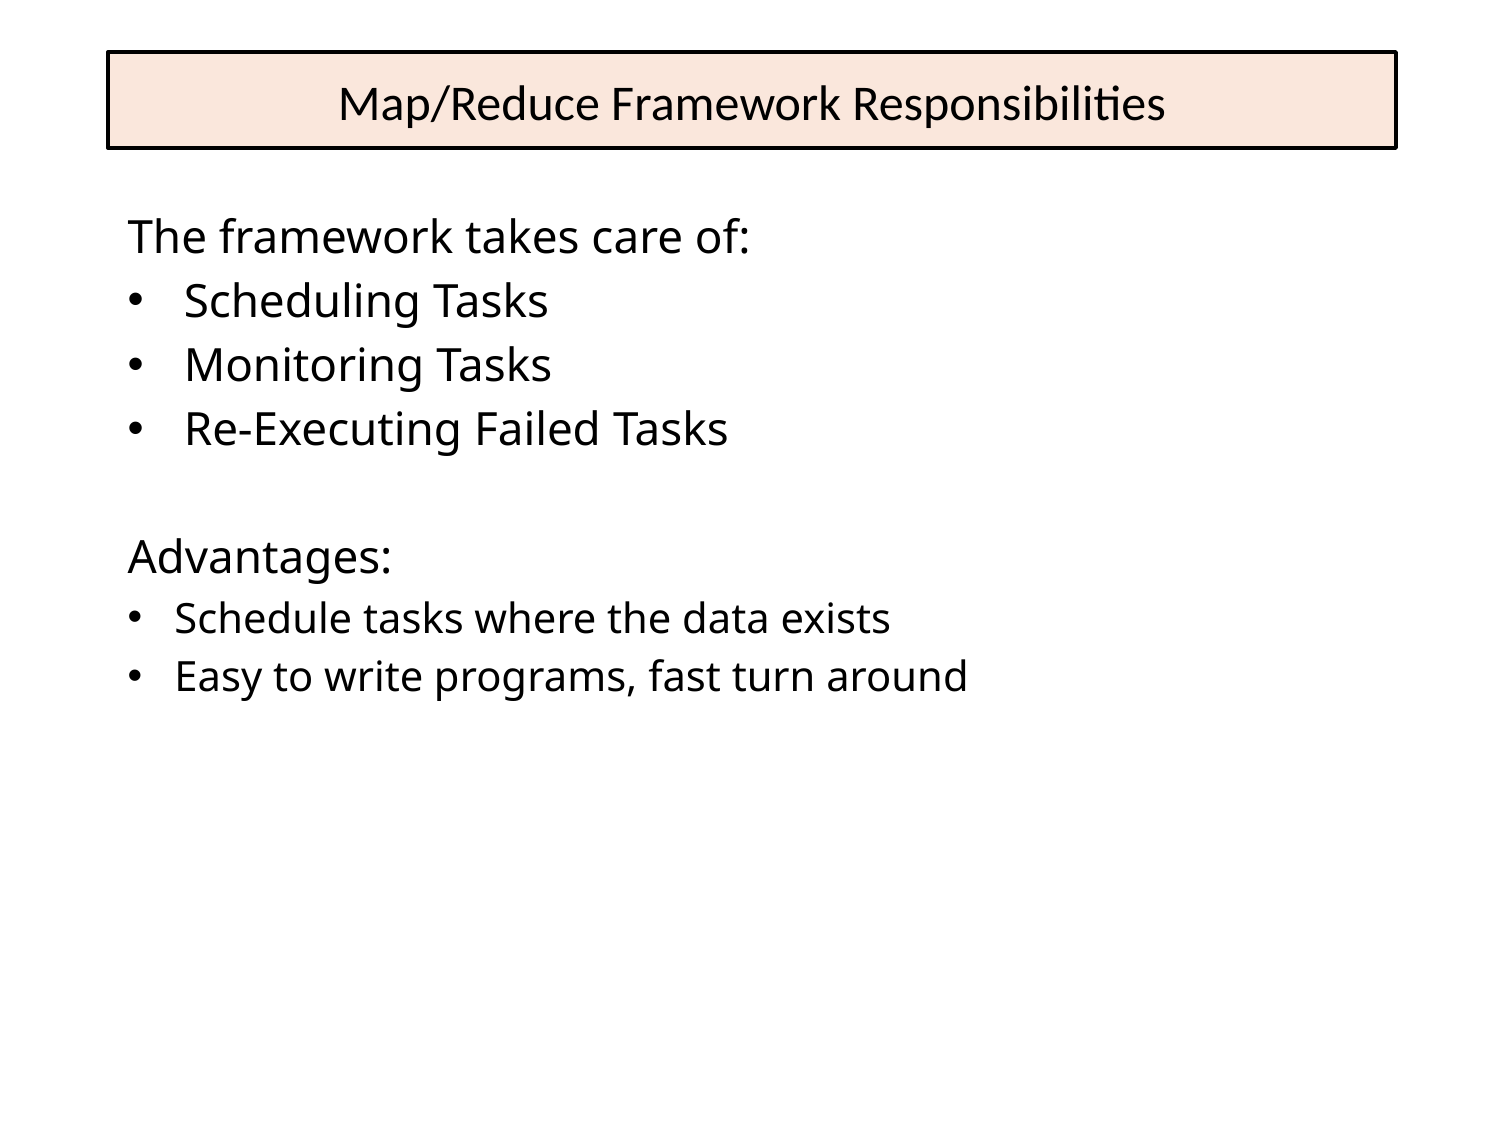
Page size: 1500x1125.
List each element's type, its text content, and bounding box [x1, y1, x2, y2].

list The framework takes care of: Scheduling Tasks Monitoring Tasks Re-Executing Failed Tasks Advantages: Schedule tasks where the data exists Easy to write programs, fast turn around [112, 200, 1388, 875]
title Map/Reduce Framework Responsibilities [106, 50, 1398, 150]
